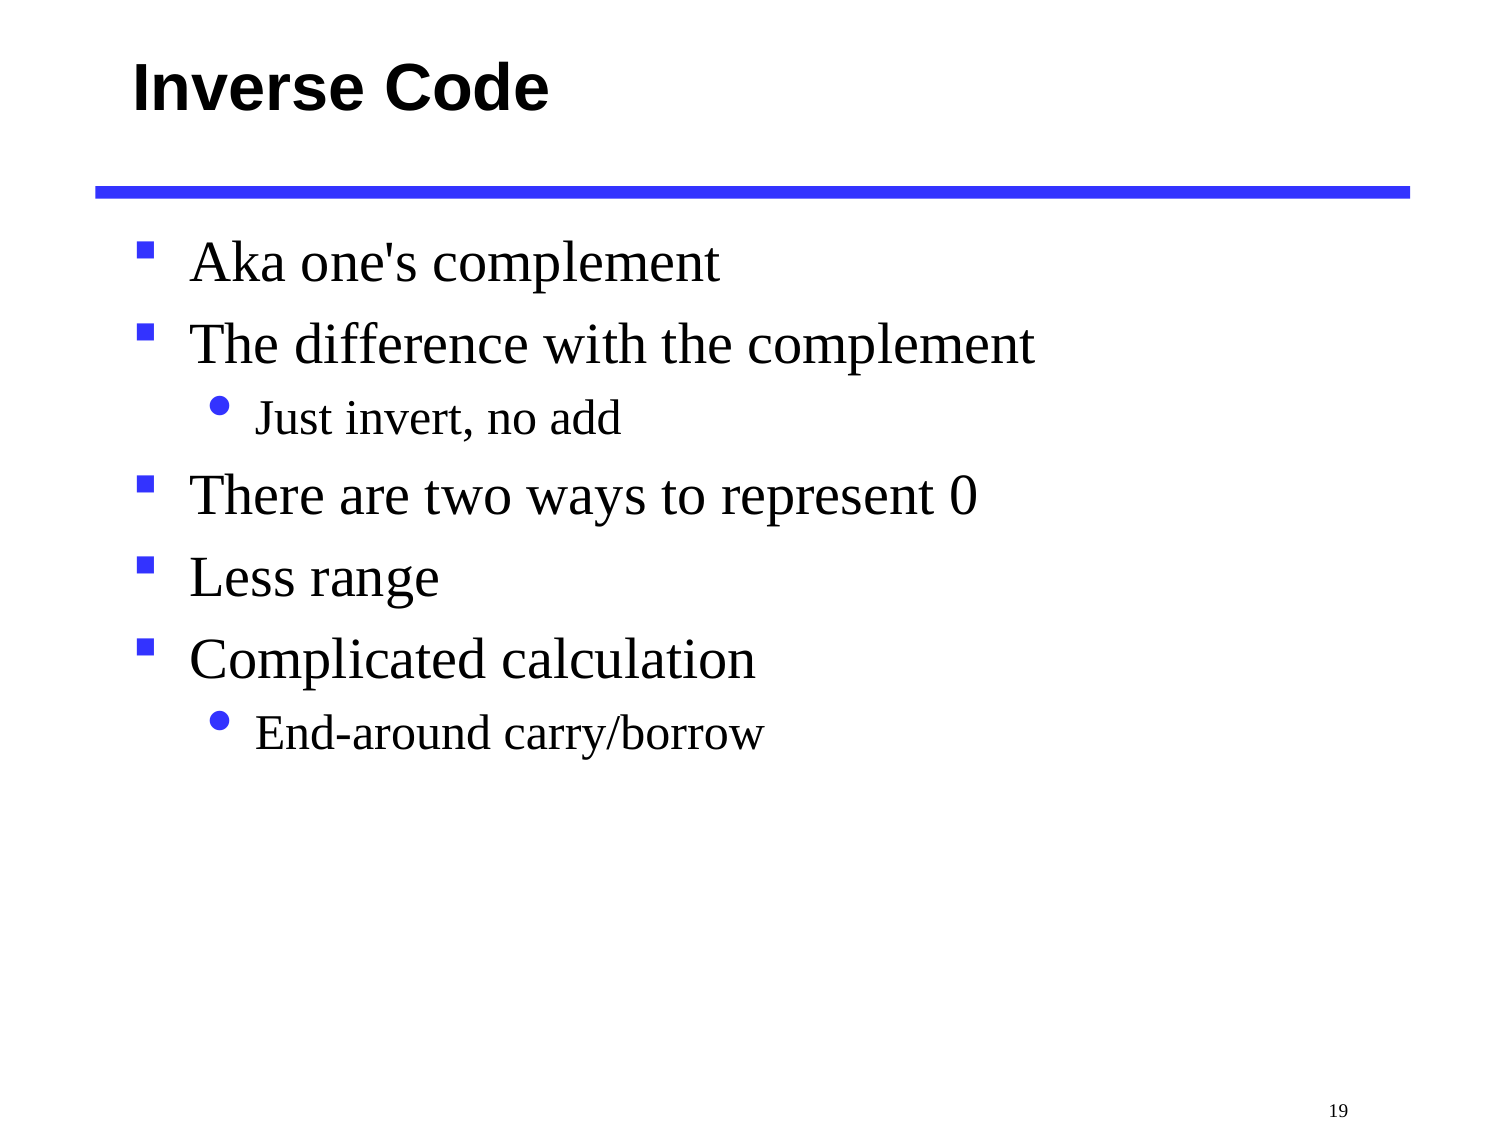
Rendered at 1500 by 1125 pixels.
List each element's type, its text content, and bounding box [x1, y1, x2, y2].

title Inverse Code [117, 0, 1393, 168]
list Aka one's complement The difference with the complement Just invert, no add There are two ways to represent 0 Less range Complicated calculation End-around carry/borrow [117, 215, 1393, 1041]
slide_number 19 [1185, 1068, 1500, 1125]
